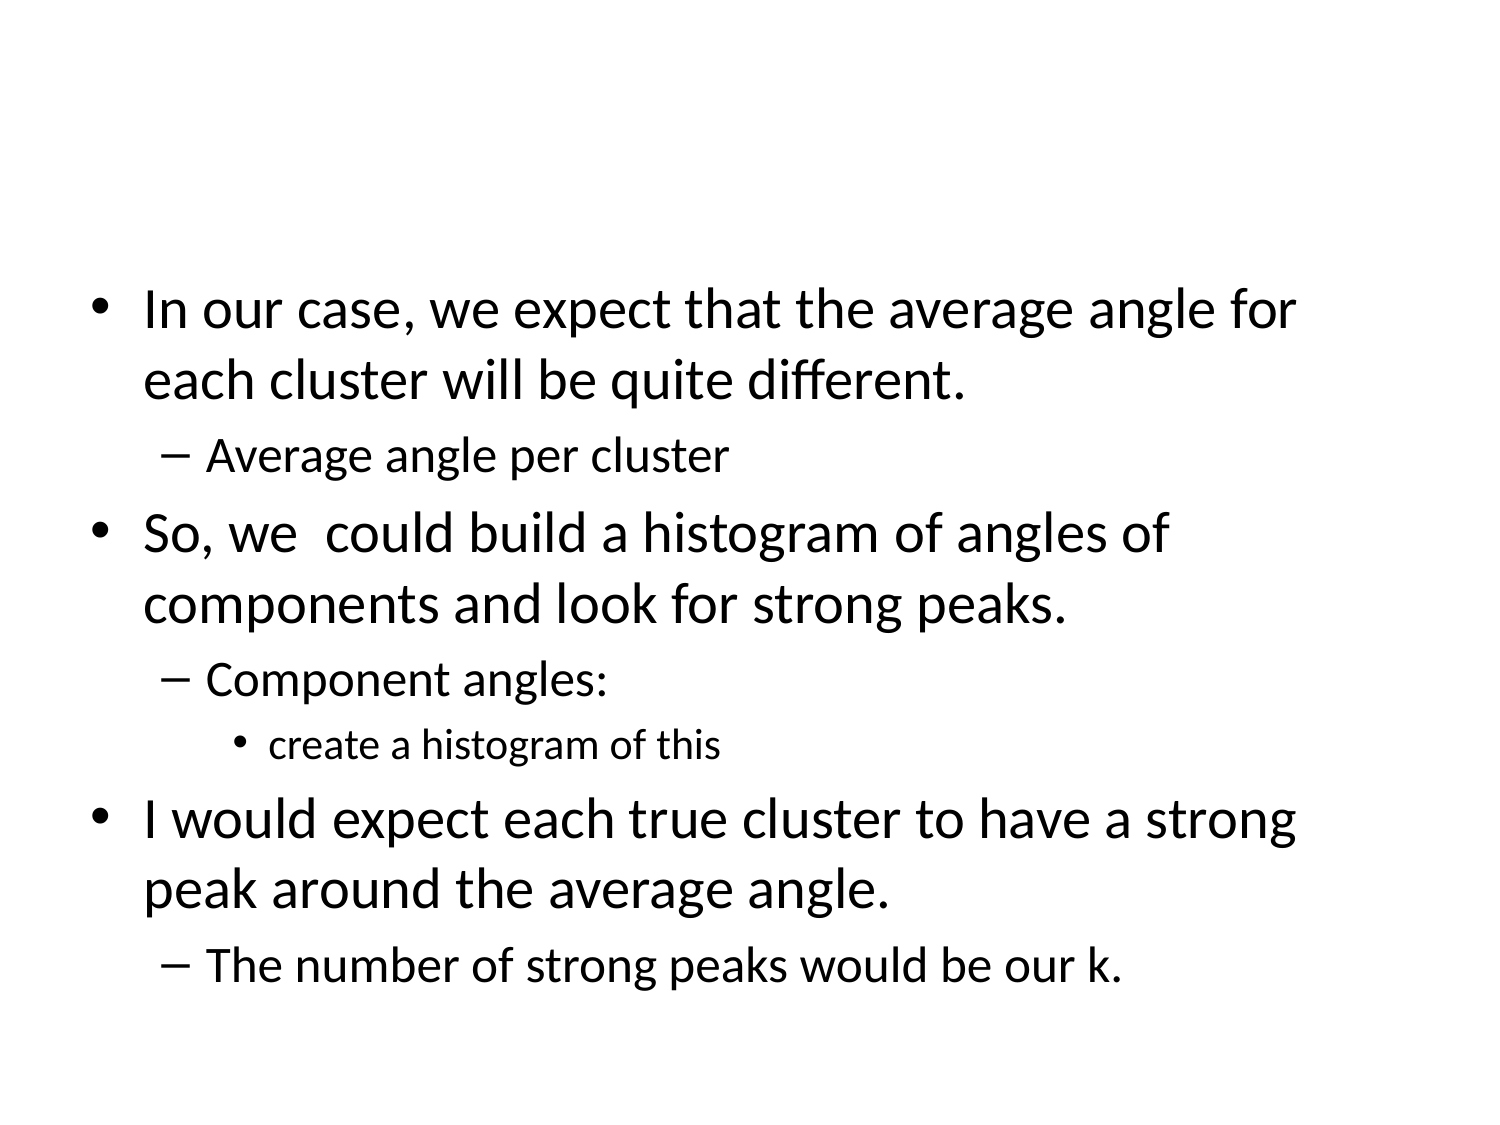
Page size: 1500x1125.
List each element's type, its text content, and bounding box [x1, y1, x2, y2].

list In our case, we expect that the average angle for each cluster will be quite different. Average angle per cluster So, we could build a histogram of angles of components and look for strong peaks. Component angles: create a histogram of this I would expect each true cluster to have a strong peak around the average angle. The number of strong peaks would be our k. [75, 262, 1425, 1005]
